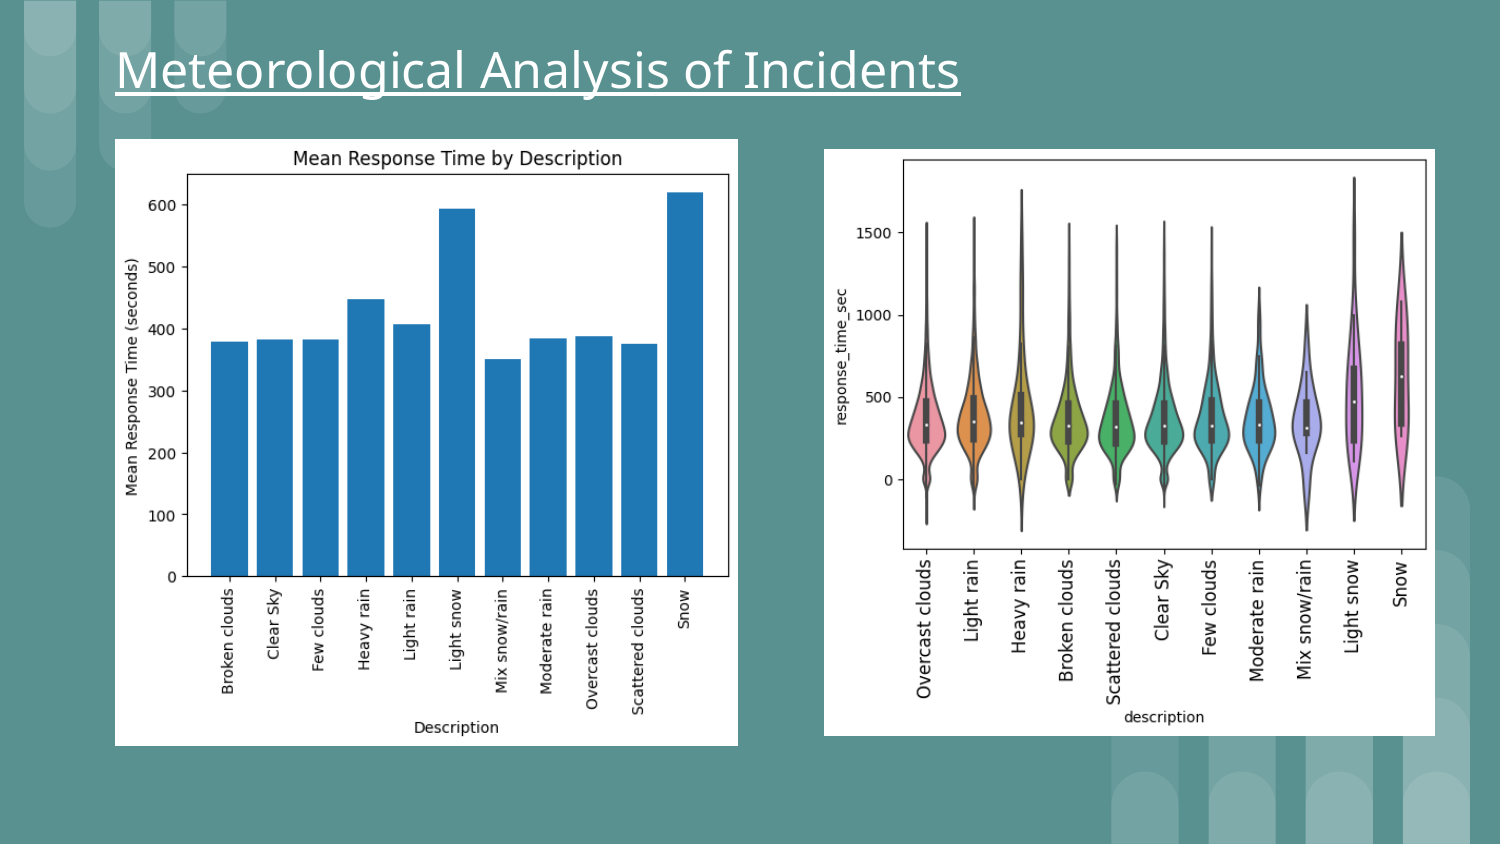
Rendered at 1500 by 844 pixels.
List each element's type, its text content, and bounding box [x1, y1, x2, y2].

text_box Meteorological Analysis of Incidents [100, 23, 1075, 114]
picture [823, 148, 1435, 736]
picture [115, 138, 738, 746]
